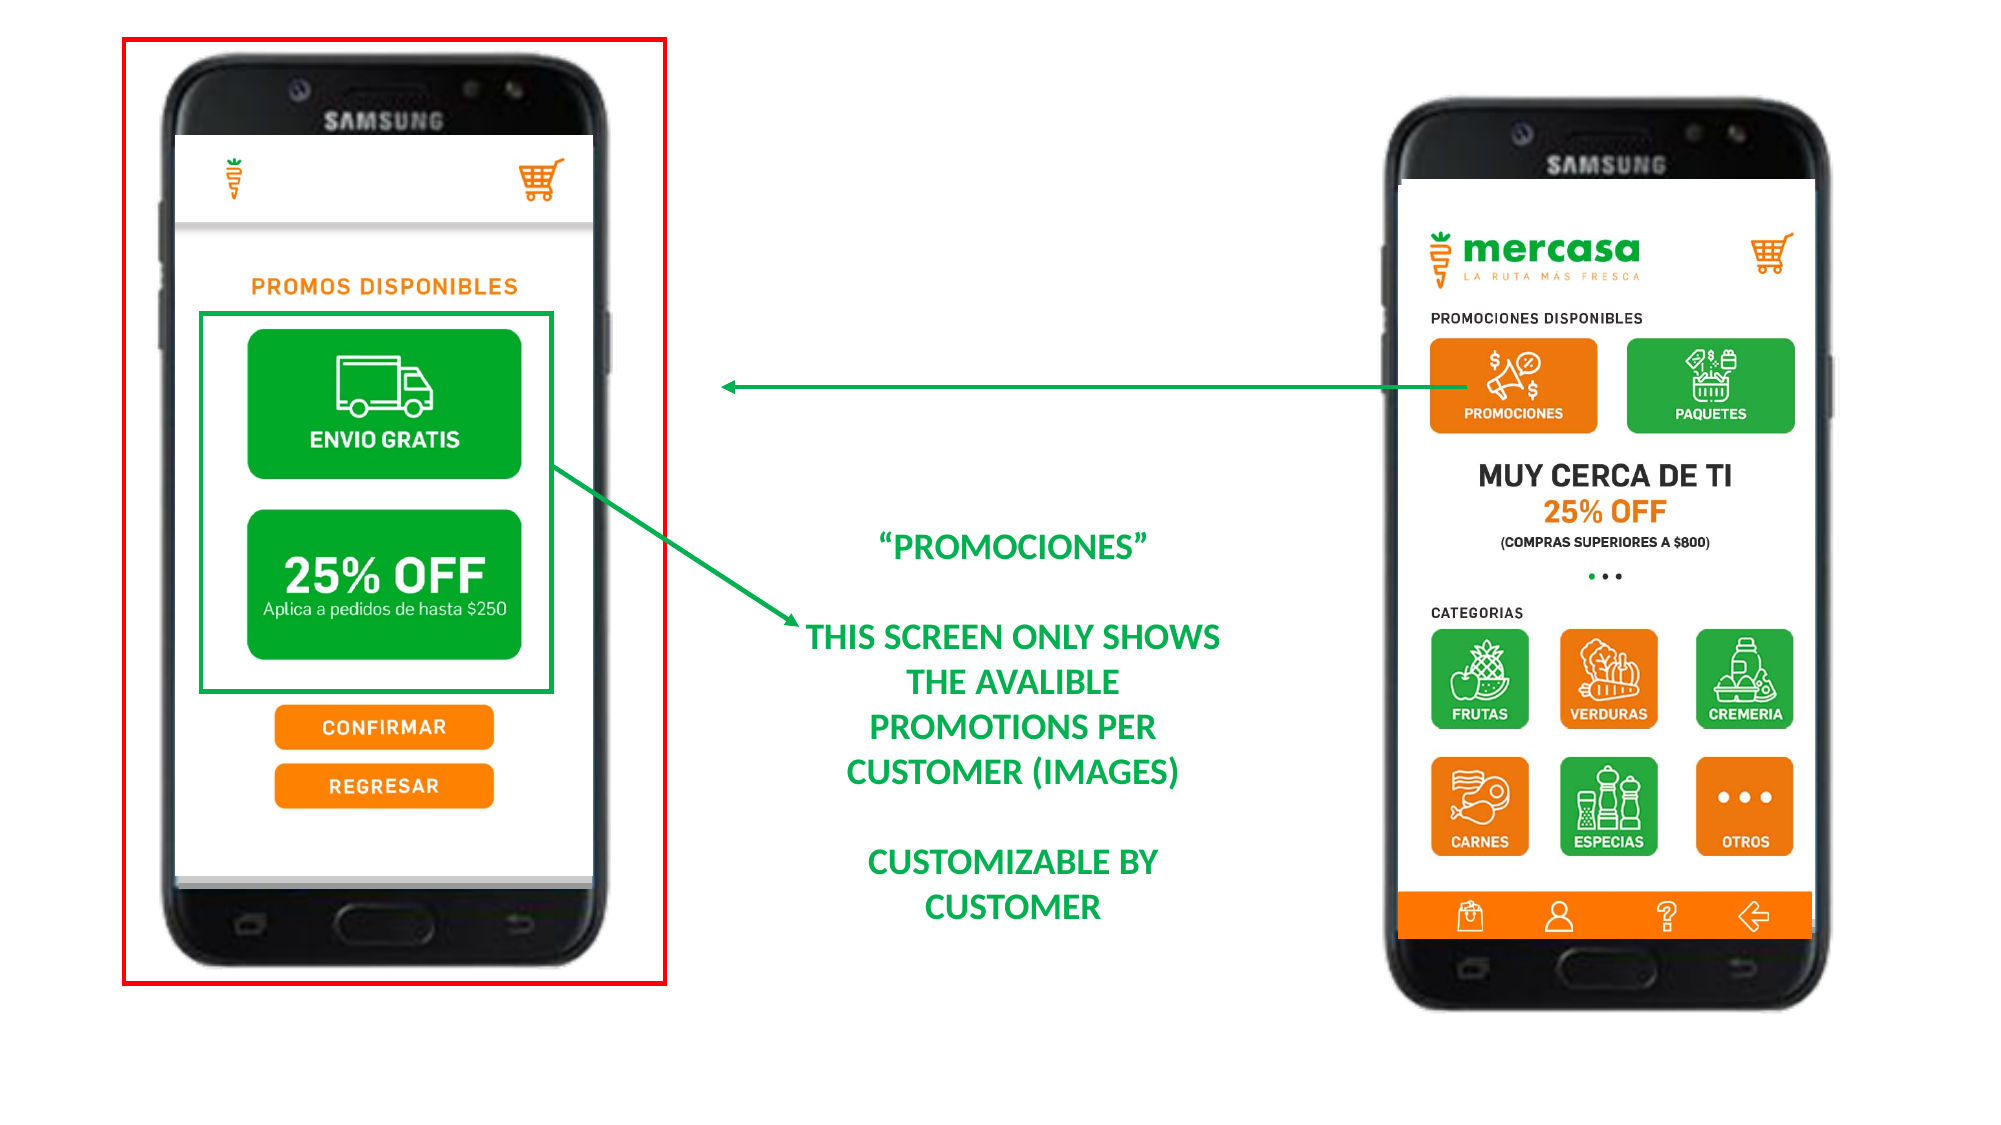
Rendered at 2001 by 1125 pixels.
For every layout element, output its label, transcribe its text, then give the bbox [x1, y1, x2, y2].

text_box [1368, 83, 1840, 1028]
picture [1398, 185, 1813, 939]
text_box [145, 39, 617, 984]
picture [175, 135, 593, 876]
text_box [551, 465, 800, 627]
text_box “PROMOCIONES” THIS SCREEN ONLY SHOWS THE AVALIBLE PROMOTIONS PER CUSTOMER (IMAGES) CUSTOMIZABLE BY CUSTOMER [778, 514, 1249, 935]
text_box [123, 39, 666, 985]
